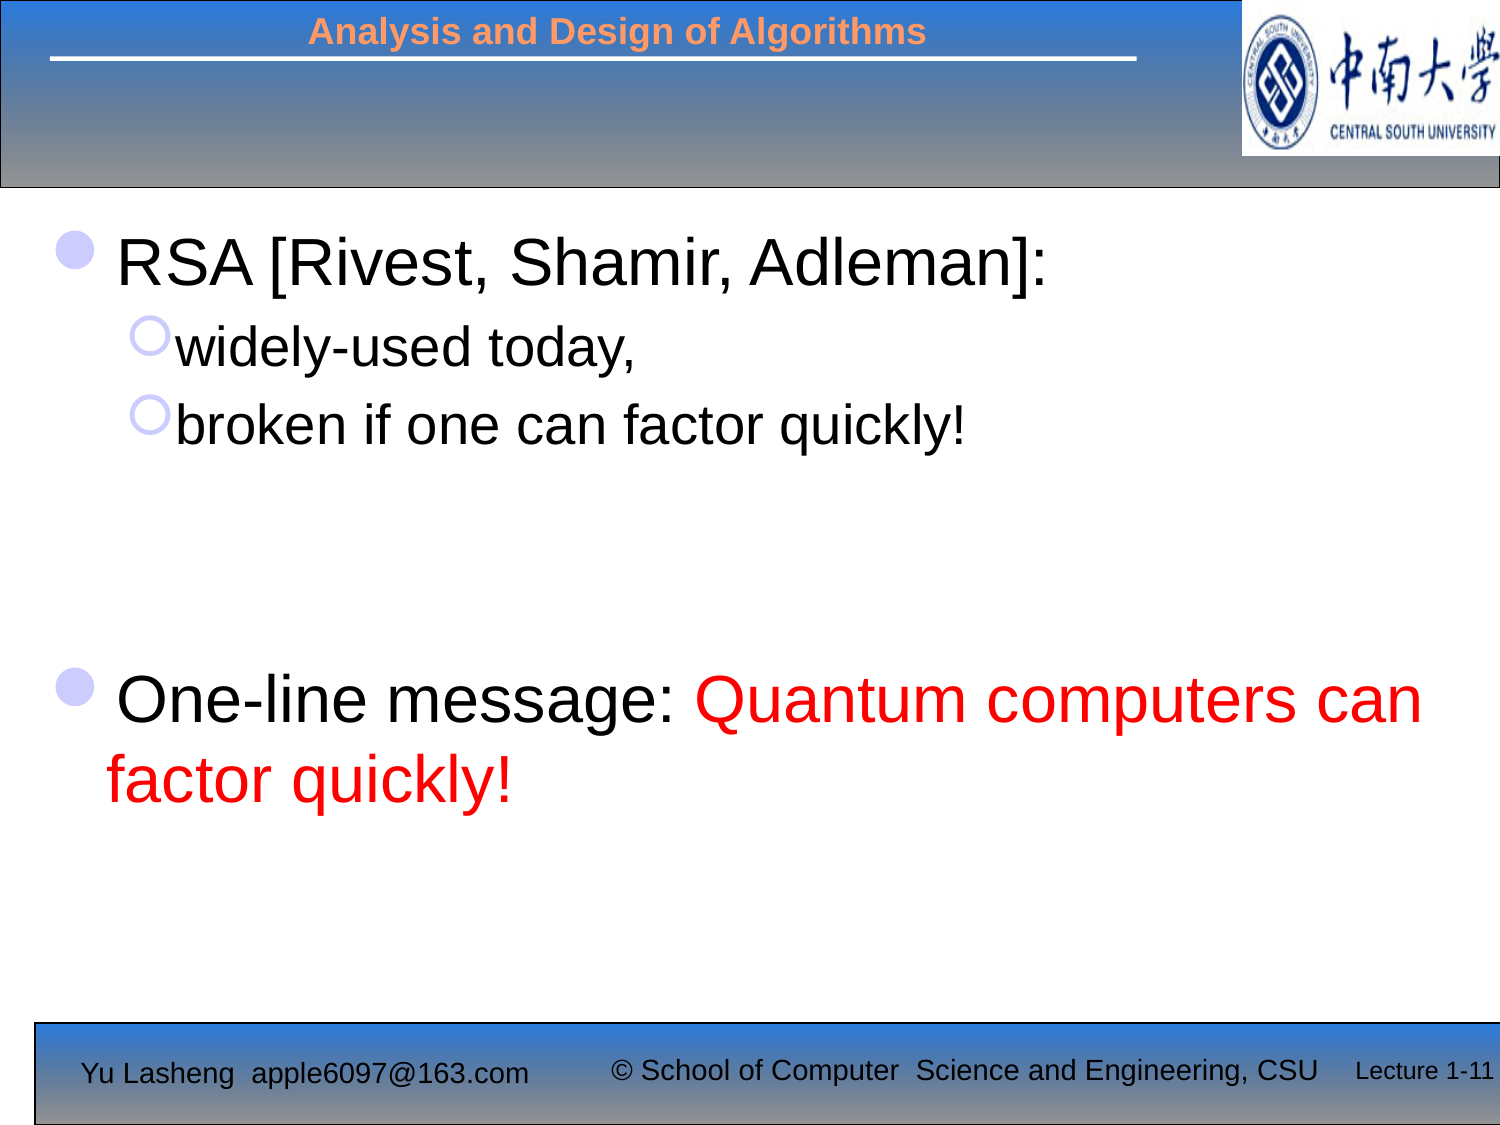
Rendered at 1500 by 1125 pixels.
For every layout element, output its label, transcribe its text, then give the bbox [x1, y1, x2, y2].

slide_number Lecture 1-11 [1340, 1046, 1500, 1122]
list RSA [Rivest, Shamir, Adleman]: widely-used today, broken if one can factor quickly! One-line message: Quantum computers can factor quickly! [34, 210, 1454, 1006]
picture [1242, 0, 1500, 156]
